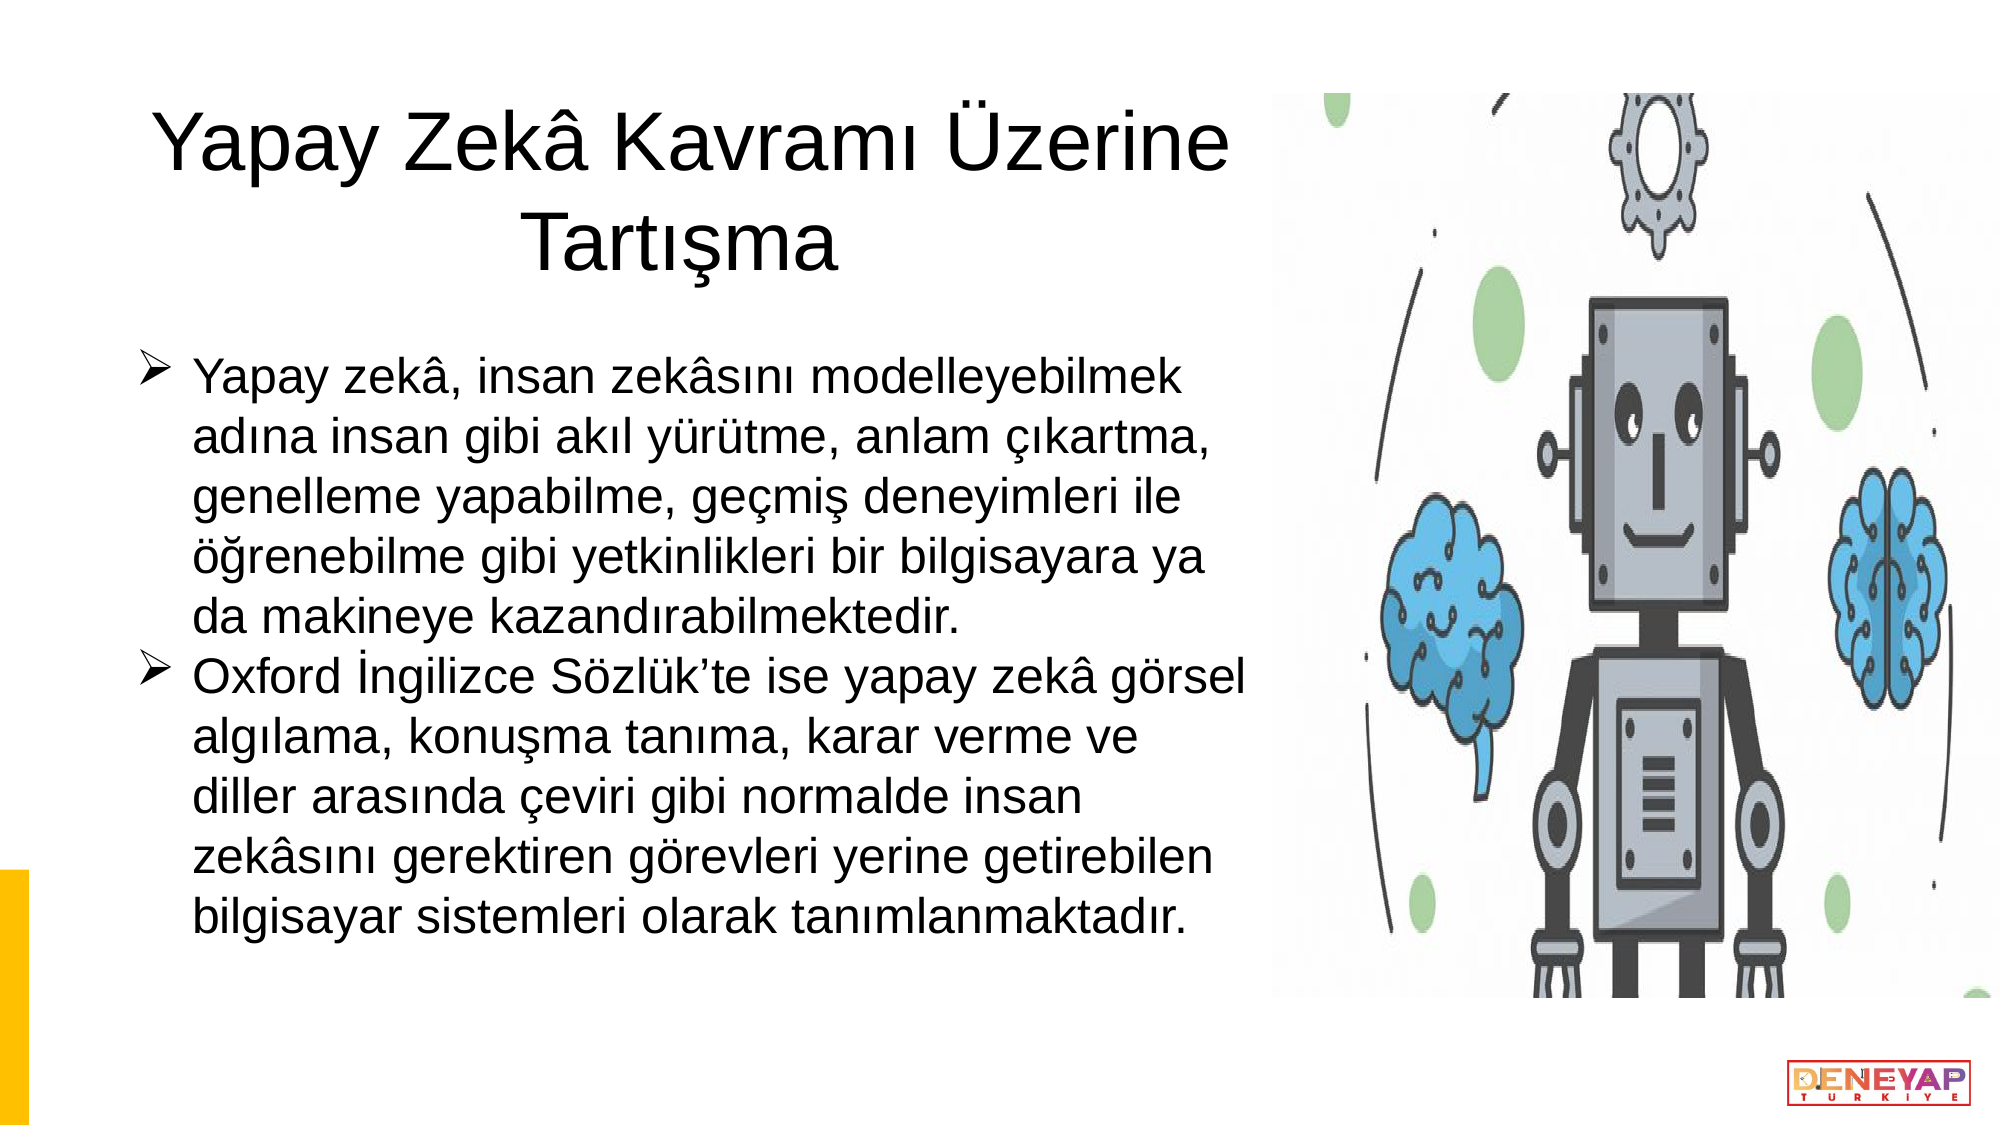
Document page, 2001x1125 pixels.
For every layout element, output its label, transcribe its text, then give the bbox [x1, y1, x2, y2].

picture [1787, 1059, 1971, 1106]
text_box [0, 869, 29, 1125]
picture [1272, 93, 2000, 998]
text_box Yapay zekâ, insan zekâsını modelleyebilmek adına insan gibi akıl yürütme, anlam çıkartma, genelleme yapabilme, geçmiş deneyimleri ile öğrenebilme gibi yetkinlikleri bir bilgisayara ya da makineye kazandırabilmektedir. Oxford İngilizce Sözlük’te ise yapay zekâ görsel algılama, konuşma tanıma, karar verme ve diller arasında çeviri gibi normalde insan zekâsını gerektiren görevleri yerine getirebilen bilgisayar sistemleri olarak tanımlanmaktadır. [120, 336, 1267, 952]
text_box Yapay Zekâ Kavramı Üzerine Tartışma [91, 79, 1292, 295]
